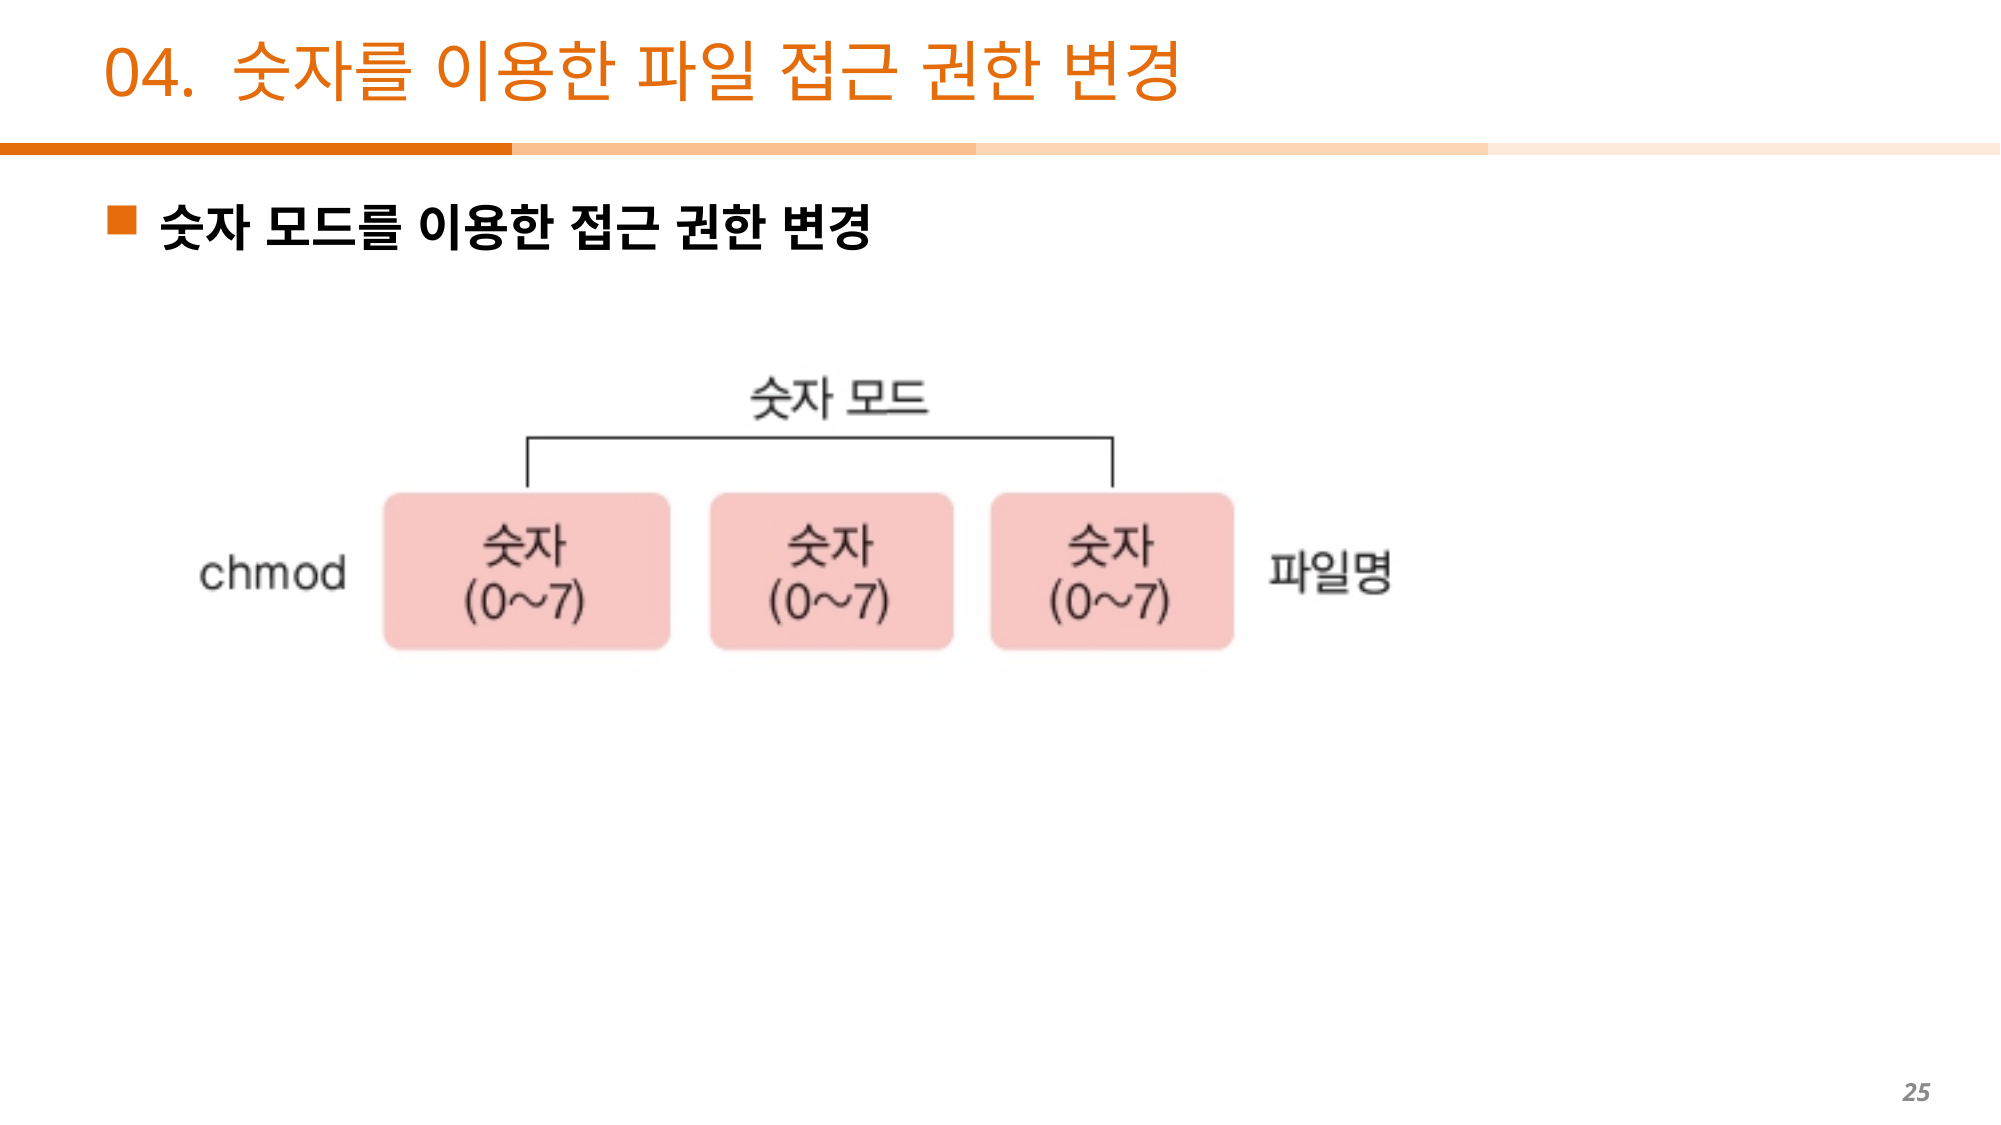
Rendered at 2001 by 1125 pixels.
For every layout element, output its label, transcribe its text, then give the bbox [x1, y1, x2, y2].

picture [161, 349, 1414, 681]
list 숫자 모드를 이용한 접근 권한 변경 [88, 176, 1920, 1083]
title 04. 숫자를 이용한 파일 접근 권한 변경 [88, 18, 1920, 122]
